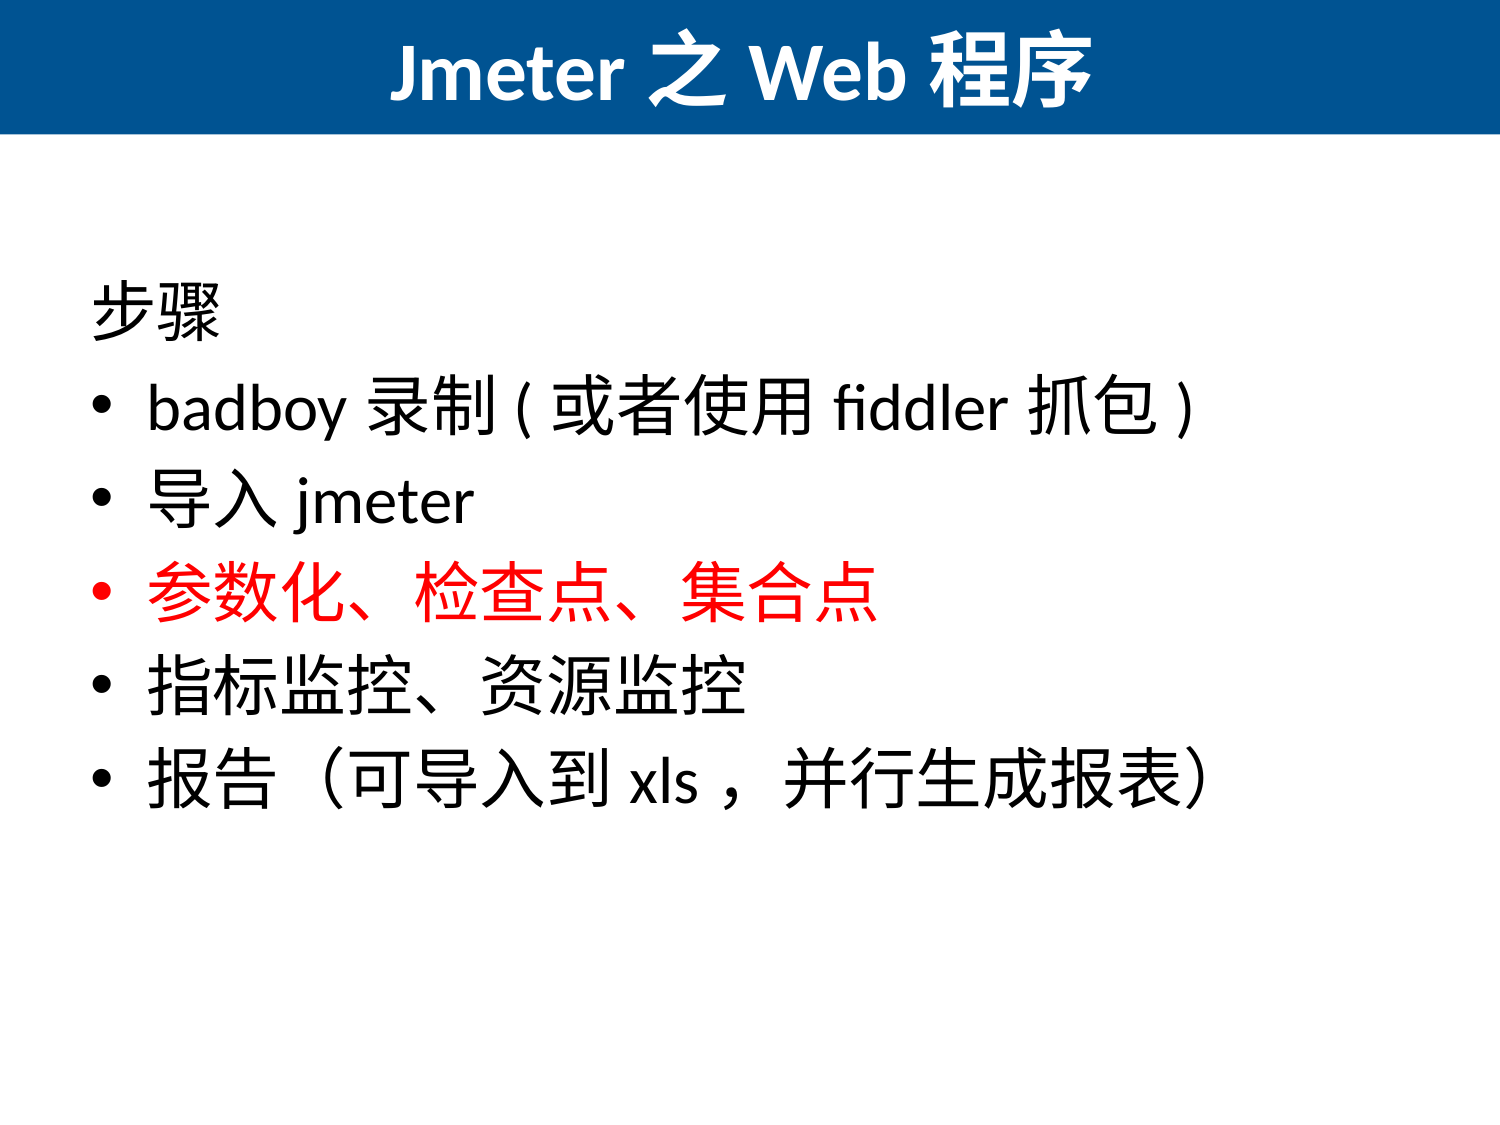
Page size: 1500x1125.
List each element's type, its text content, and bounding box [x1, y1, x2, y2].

title Jmeter之Web程序 [2, 0, 1483, 135]
list 步骤 badboy录制(或者使用fiddler抓包) 导入jmeter 参数化、检查点、集合点 指标监控、资源监控 报告（可导入到xls，并行生成报表） [75, 262, 1425, 1005]
